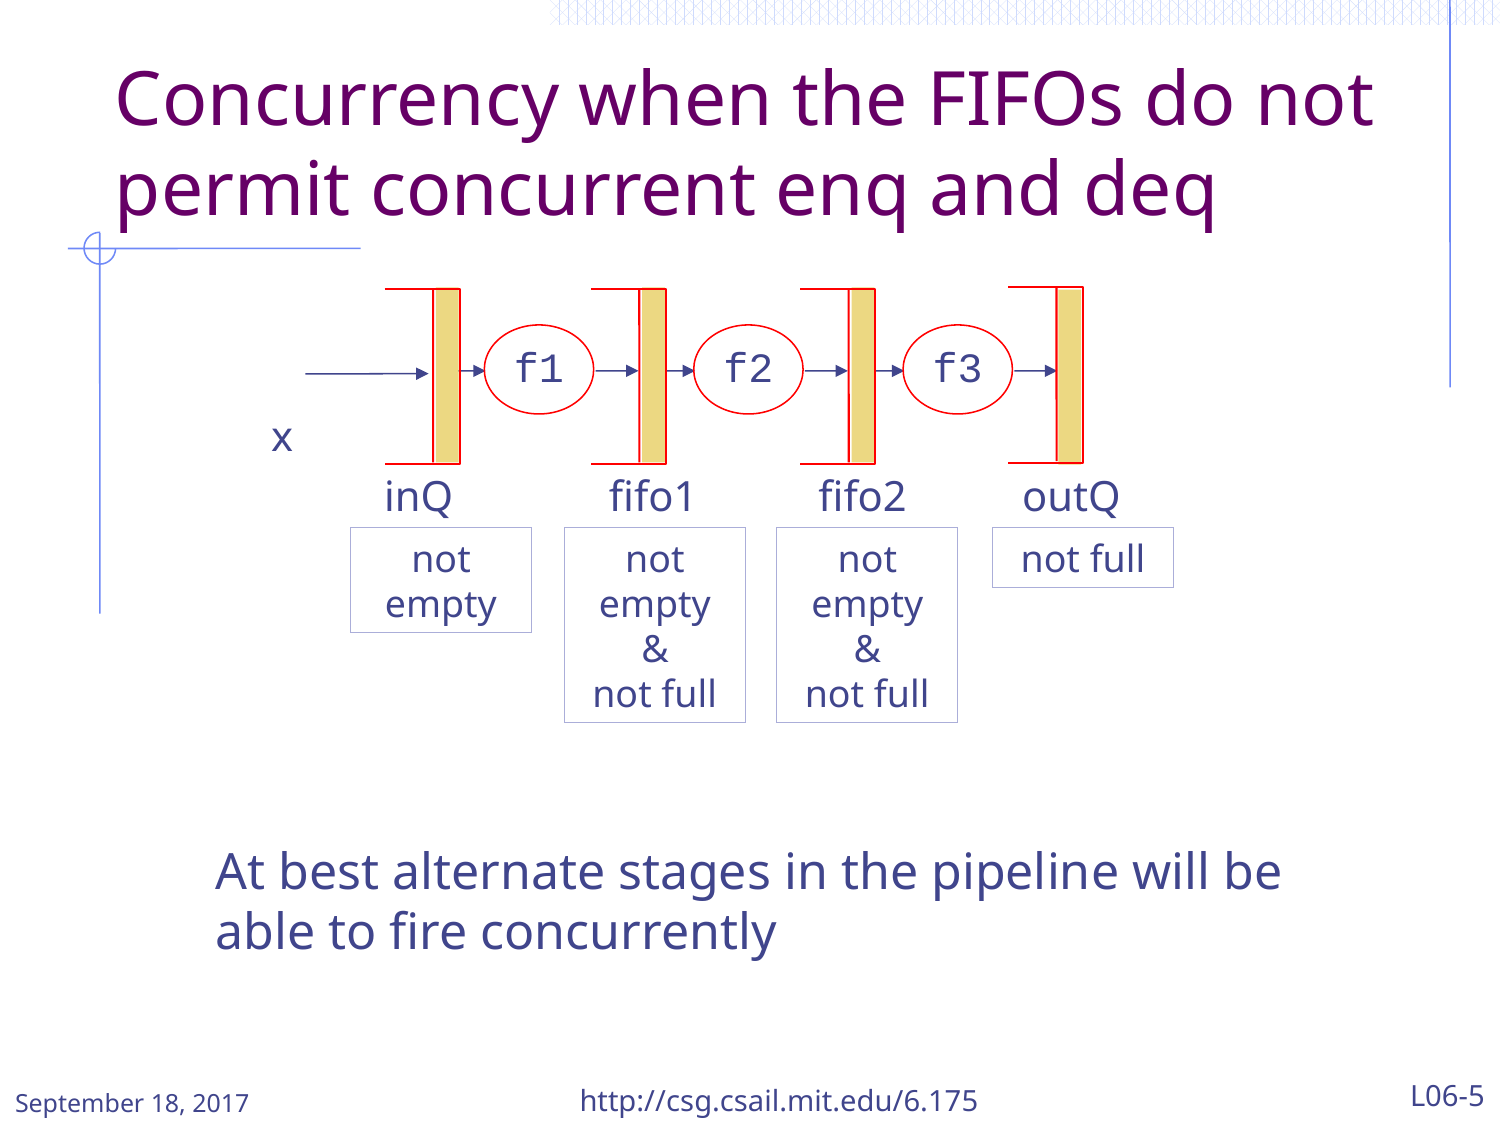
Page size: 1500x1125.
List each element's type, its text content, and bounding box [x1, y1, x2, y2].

slide_number L06-5 [1187, 1049, 1500, 1125]
text_box not empty & not full [776, 532, 958, 723]
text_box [254, 287, 1138, 523]
text_box At best alternate stages in the pipeline will be able to fire concurrently [200, 831, 1346, 967]
text_box not empty [350, 532, 532, 633]
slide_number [0, 1049, 313, 1125]
text_box not full [992, 527, 1174, 588]
title Concurrency when the FIFOs do not permit concurrent enq and deq [99, 49, 1452, 238]
text_box not empty & not full [564, 532, 746, 723]
footer http://csg.csail.mit.edu/6.175 [508, 1049, 1051, 1125]
